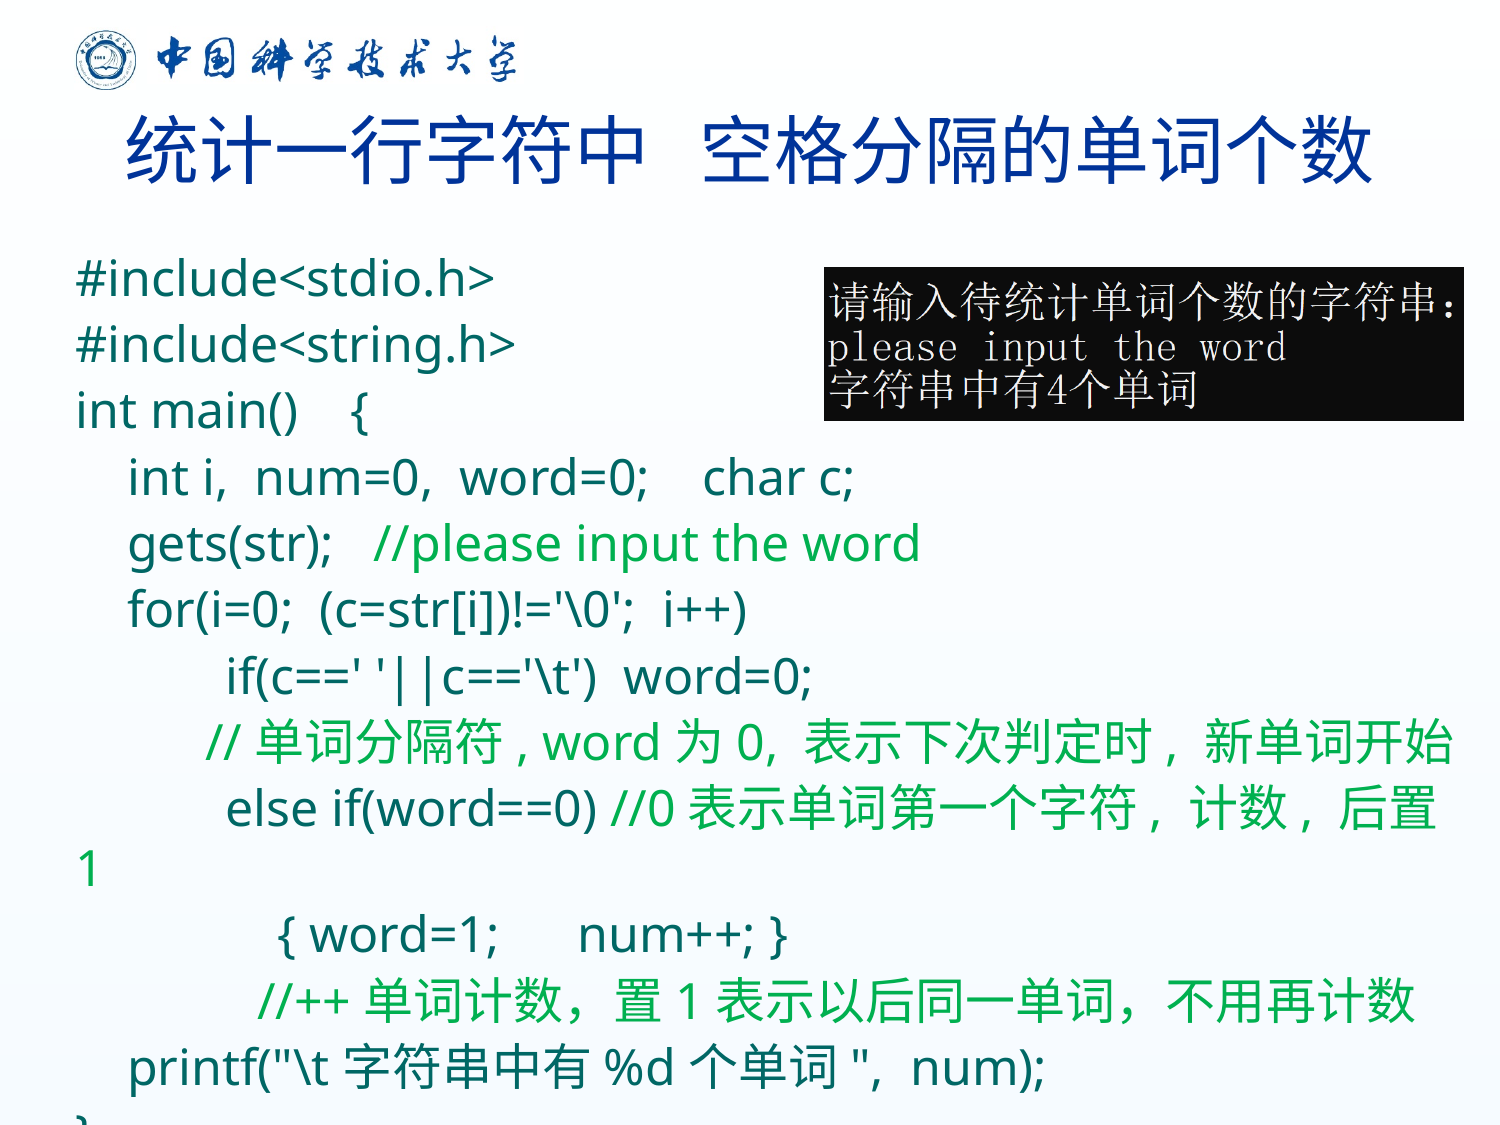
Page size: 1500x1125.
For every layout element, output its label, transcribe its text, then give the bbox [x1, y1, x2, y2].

picture [824, 267, 1464, 421]
title 统计一行字符中 空格分隔的单词个数 [49, 99, 1451, 197]
picture [74, 27, 136, 90]
text_box #include<stdio.h> #include<string.h> int main() { int i, num=0, word=0; char c; gets(str); //please input the word for(i=0; (c=str[i])!='\0'; i++) if(c==' '||c=='\t') word=0; //单词分隔符, word为0, 表示下次判定时, 新单词开始 else if(word==0) //0表示单词第一个字符, 计数, 后置1 { word=1; num++; } //++单词计数，置1表示以后同一单词，不用再计数 printf("\t字符串中有%d个单词", num); } [60, 239, 1471, 1125]
picture [147, 26, 524, 84]
